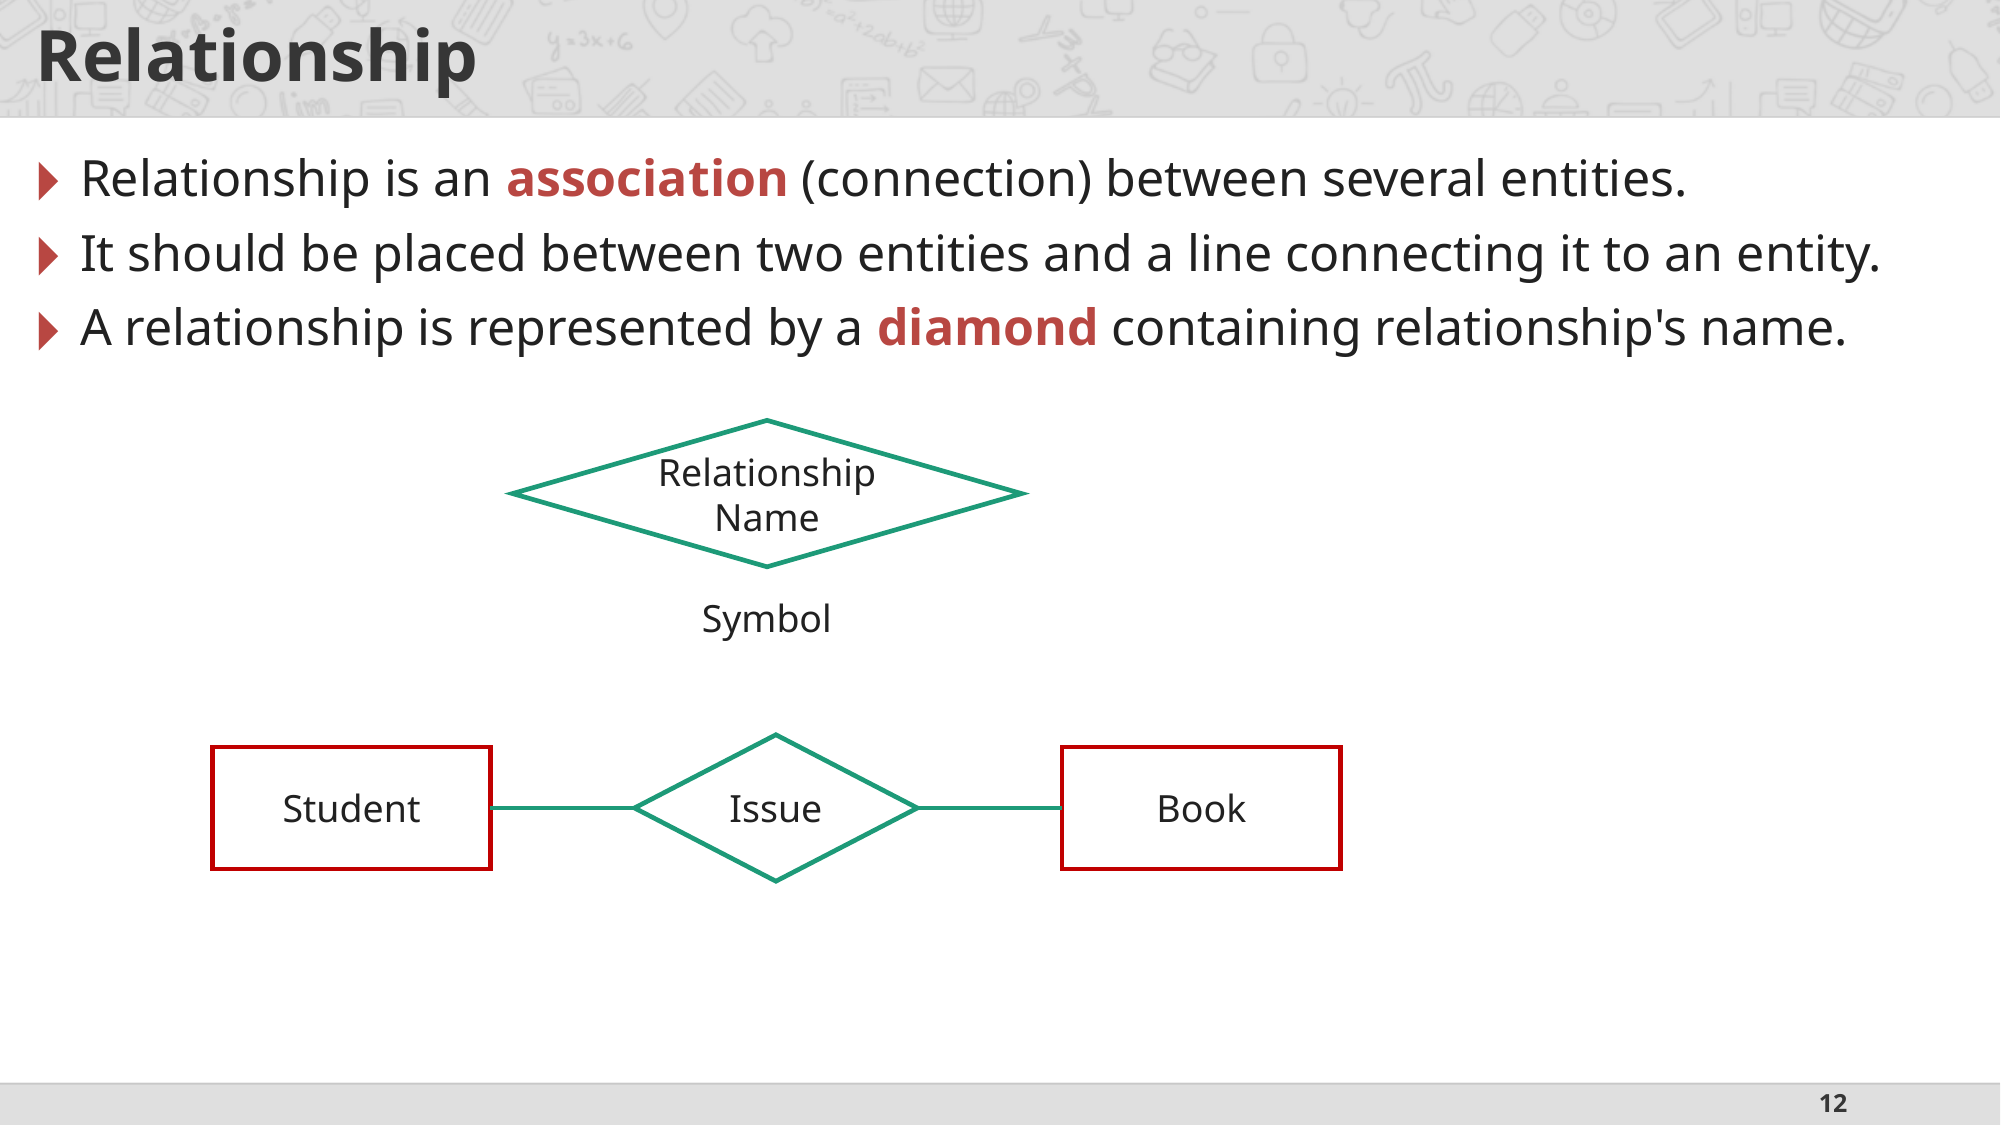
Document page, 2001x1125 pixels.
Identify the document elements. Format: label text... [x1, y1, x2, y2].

title Relationship [0, 0, 2000, 117]
text_box Issue [635, 734, 917, 882]
text_box Symbol [686, 587, 848, 647]
text_box Book [1062, 746, 1341, 869]
text_box Student [212, 746, 491, 869]
text_box Relationship Name [512, 420, 1022, 567]
list Relationship is an association (connection) between several entities. It should be placed between two entities and a line connecting it to an entity. A relationship is represented by a diamond containing relationship's name. [21, 145, 1980, 1062]
